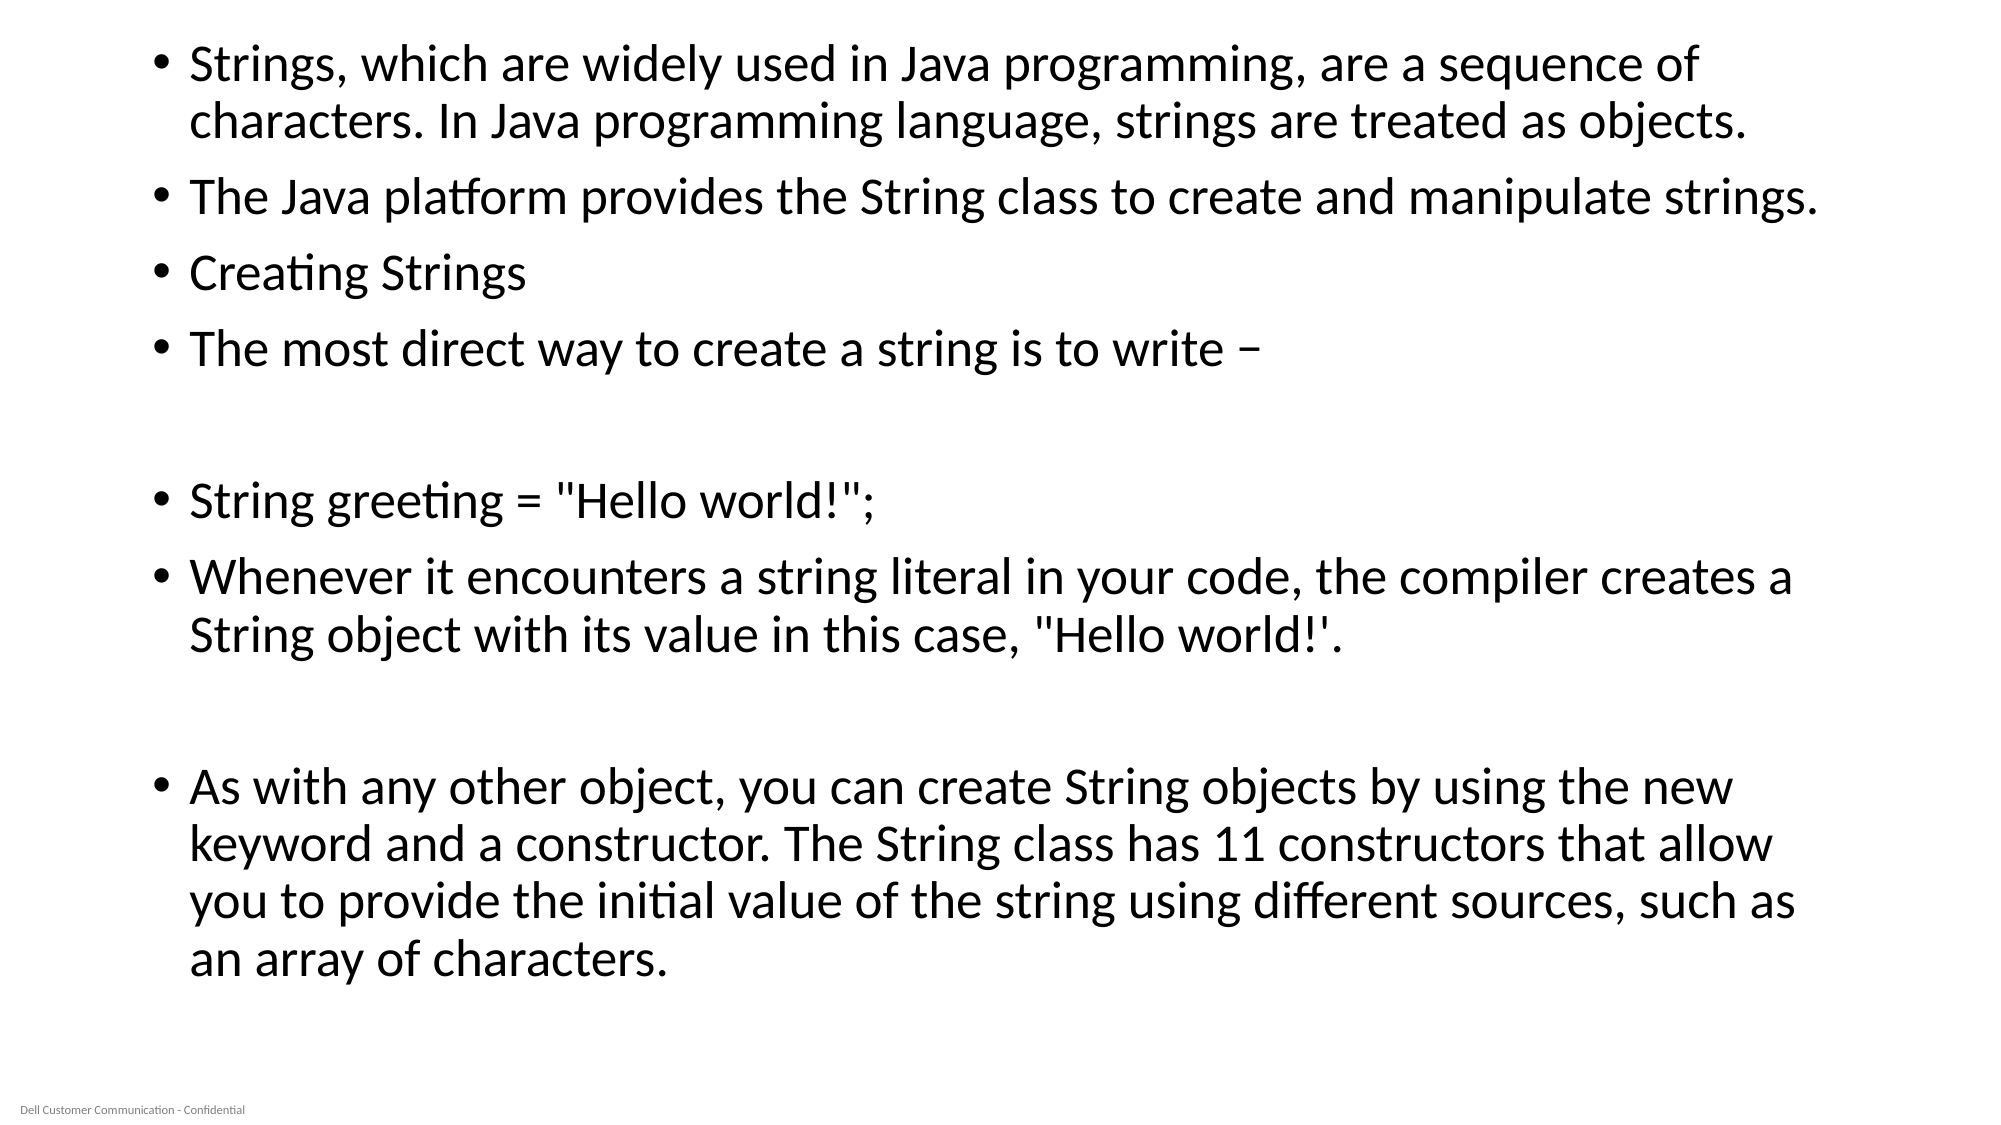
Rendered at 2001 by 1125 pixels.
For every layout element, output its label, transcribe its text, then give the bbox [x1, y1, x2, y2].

list Strings, which are widely used in Java programming, are a sequence of characters. In Java programming language, strings are treated as objects. The Java platform provides the String class to create and manipulate strings. Creating Strings The most direct way to create a string is to write − String greeting = "Hello world!"; Whenever it encounters a string literal in your code, the compiler creates a String object with its value in this case, "Hello world!'. As with any other object, you can create String objects by using the new keyword and a constructor. The String class has 11 constructors that allow you to provide the initial value of the string using different sources, such as an array of characters. [137, 27, 1863, 1014]
